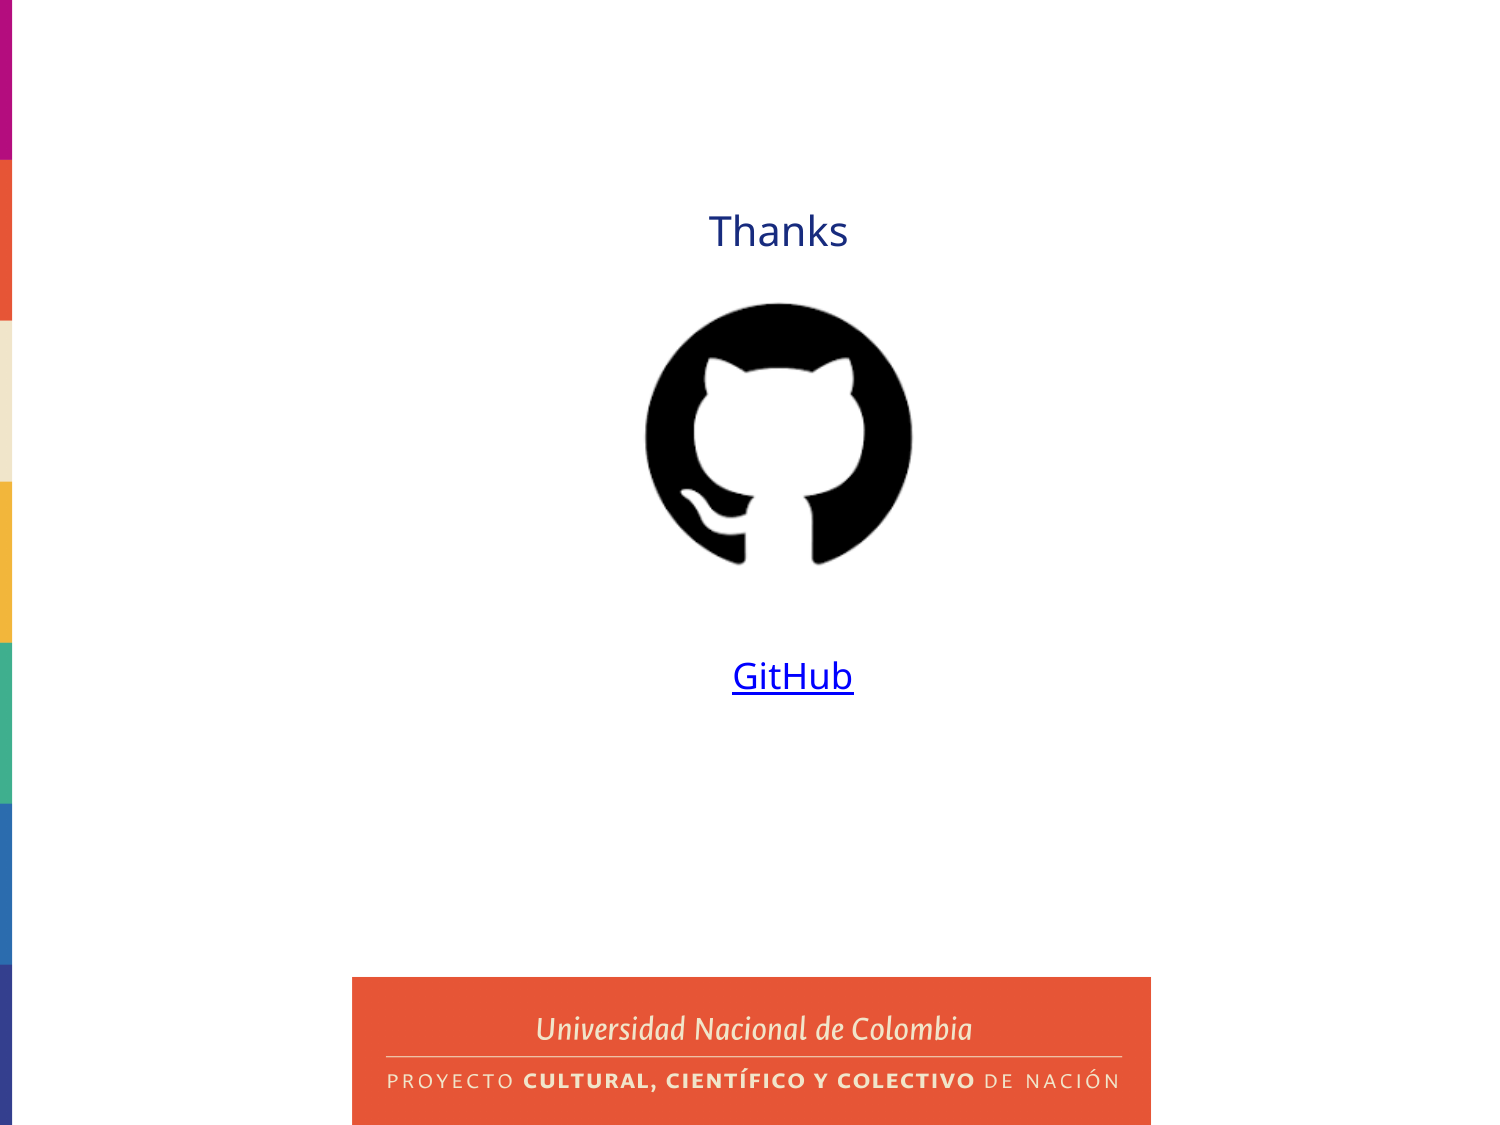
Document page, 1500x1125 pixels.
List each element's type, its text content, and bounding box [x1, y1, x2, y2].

picture [0, 0, 1500, 1125]
text_box Thanks [236, 197, 1322, 262]
text_box GitHub [250, 645, 1335, 711]
